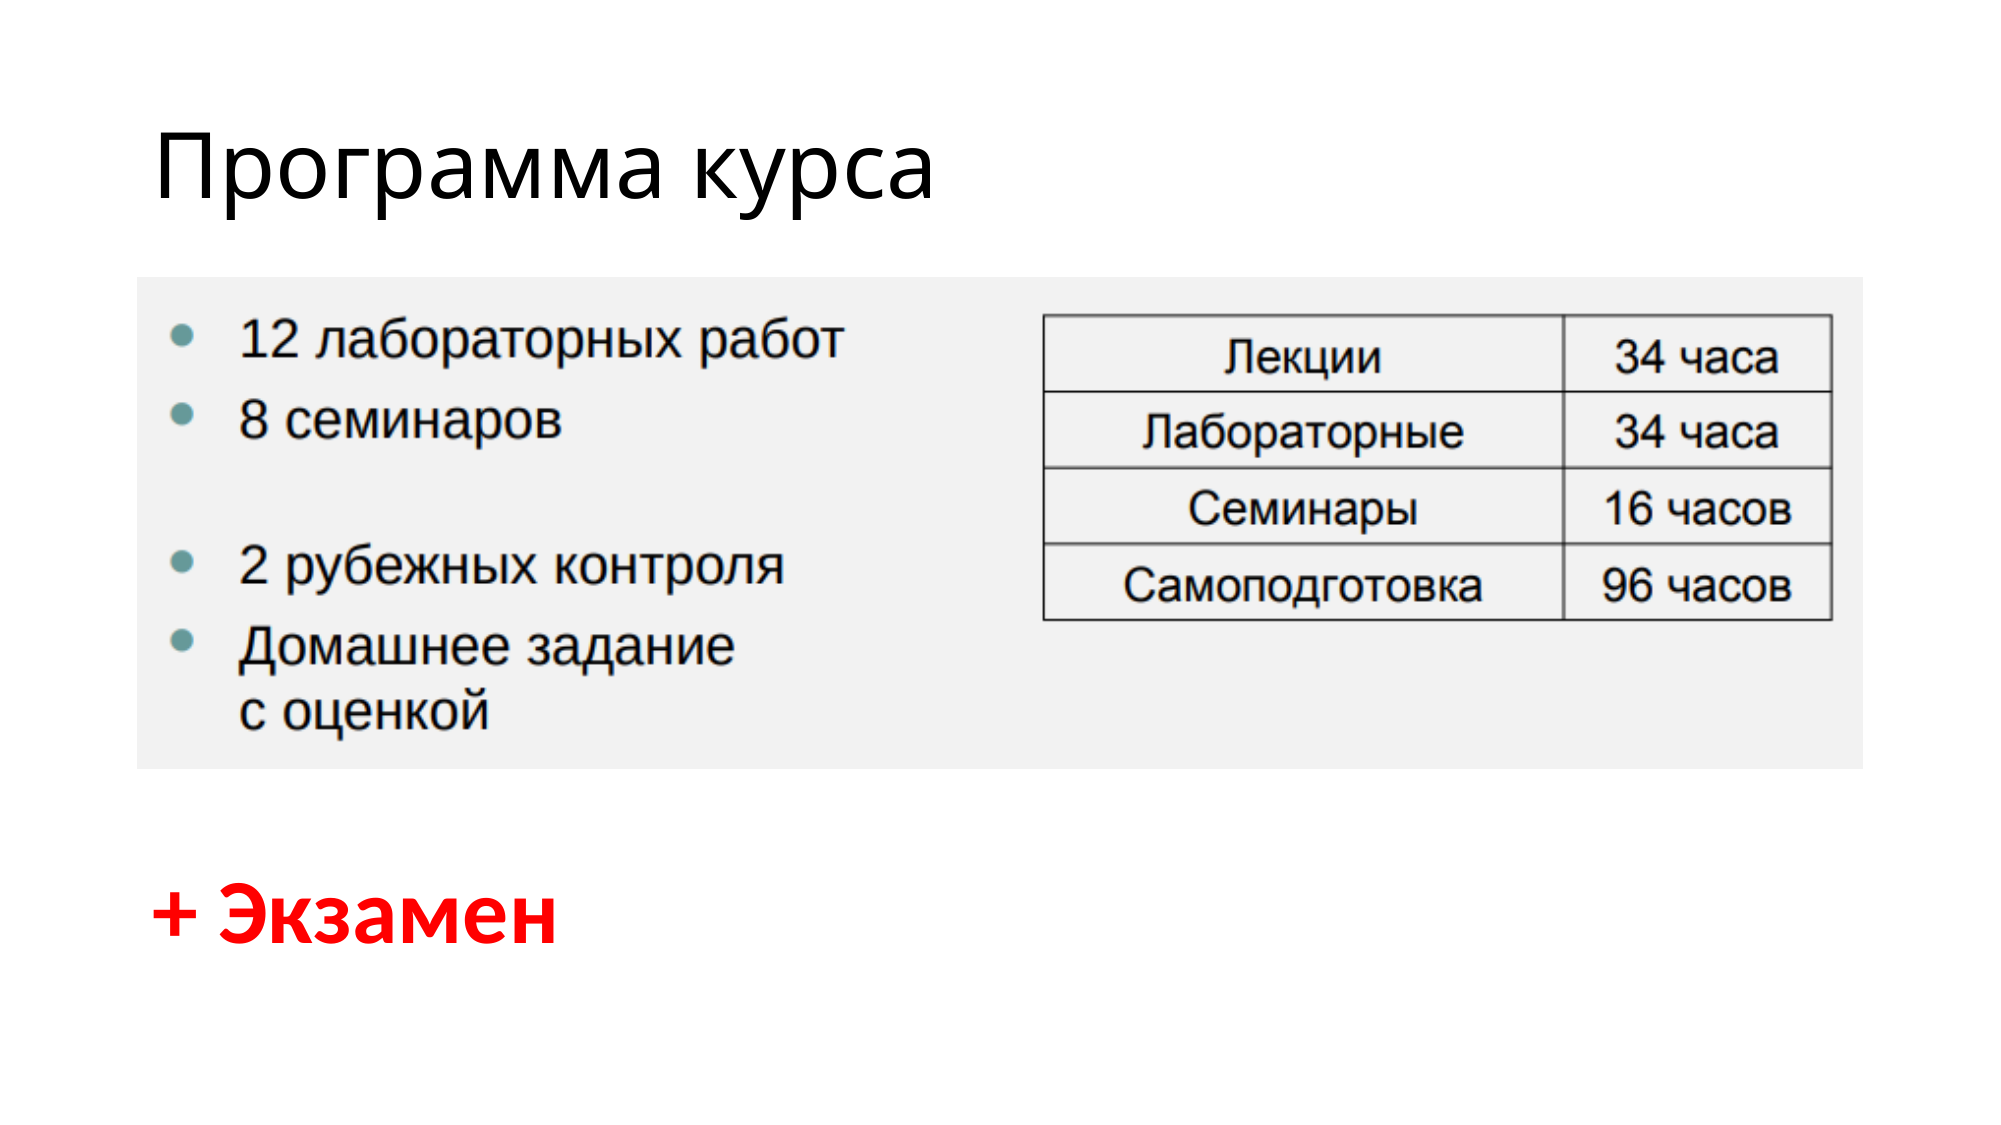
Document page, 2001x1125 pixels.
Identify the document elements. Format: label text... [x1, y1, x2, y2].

title Программа курса [137, 59, 1863, 277]
text_box + Экзамен [137, 844, 783, 969]
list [137, 277, 1863, 769]
